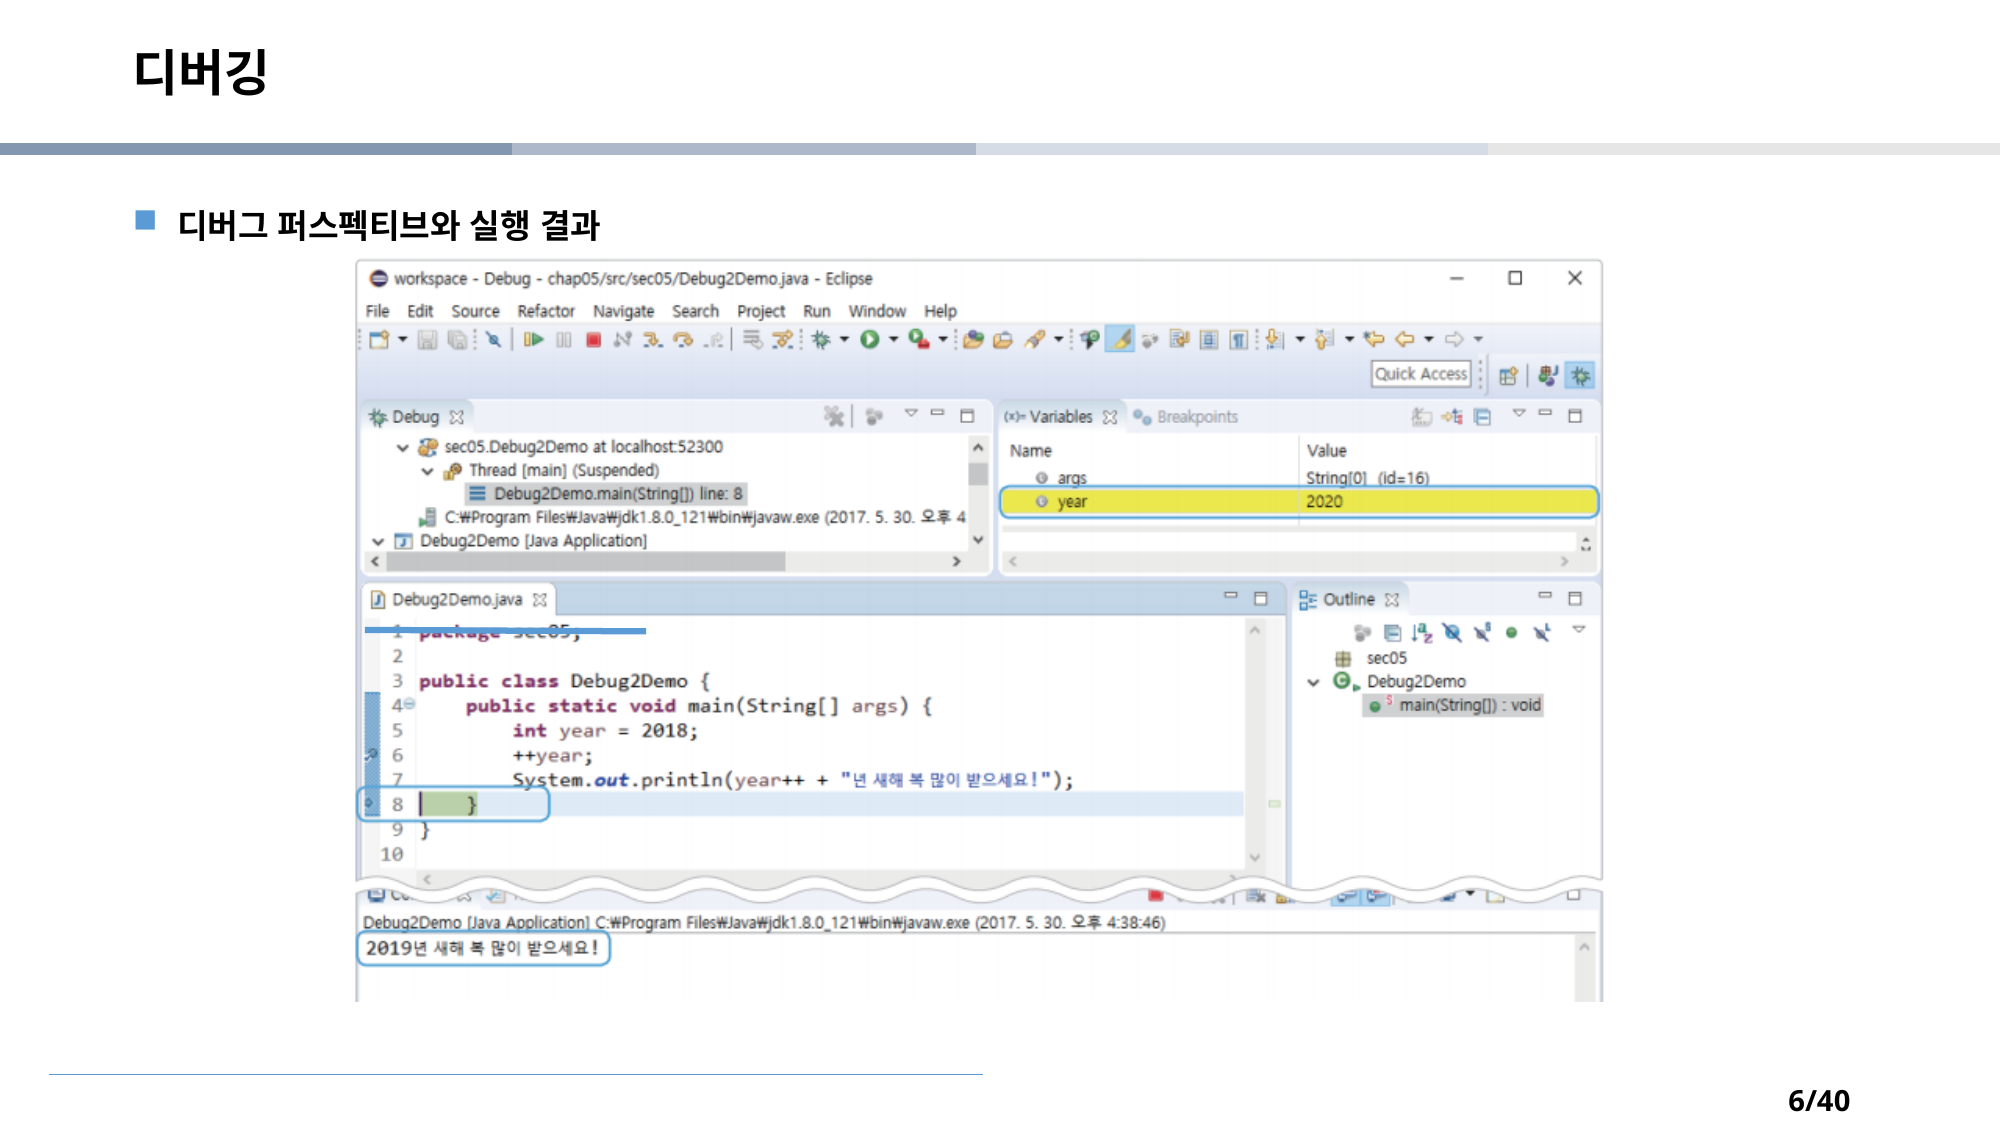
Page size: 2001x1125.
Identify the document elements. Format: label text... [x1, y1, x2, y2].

title 디버깅 [117, 30, 1772, 121]
picture [351, 257, 1605, 1002]
list 디버그 퍼스펙티브와 실행 결과 [117, 177, 1914, 1083]
